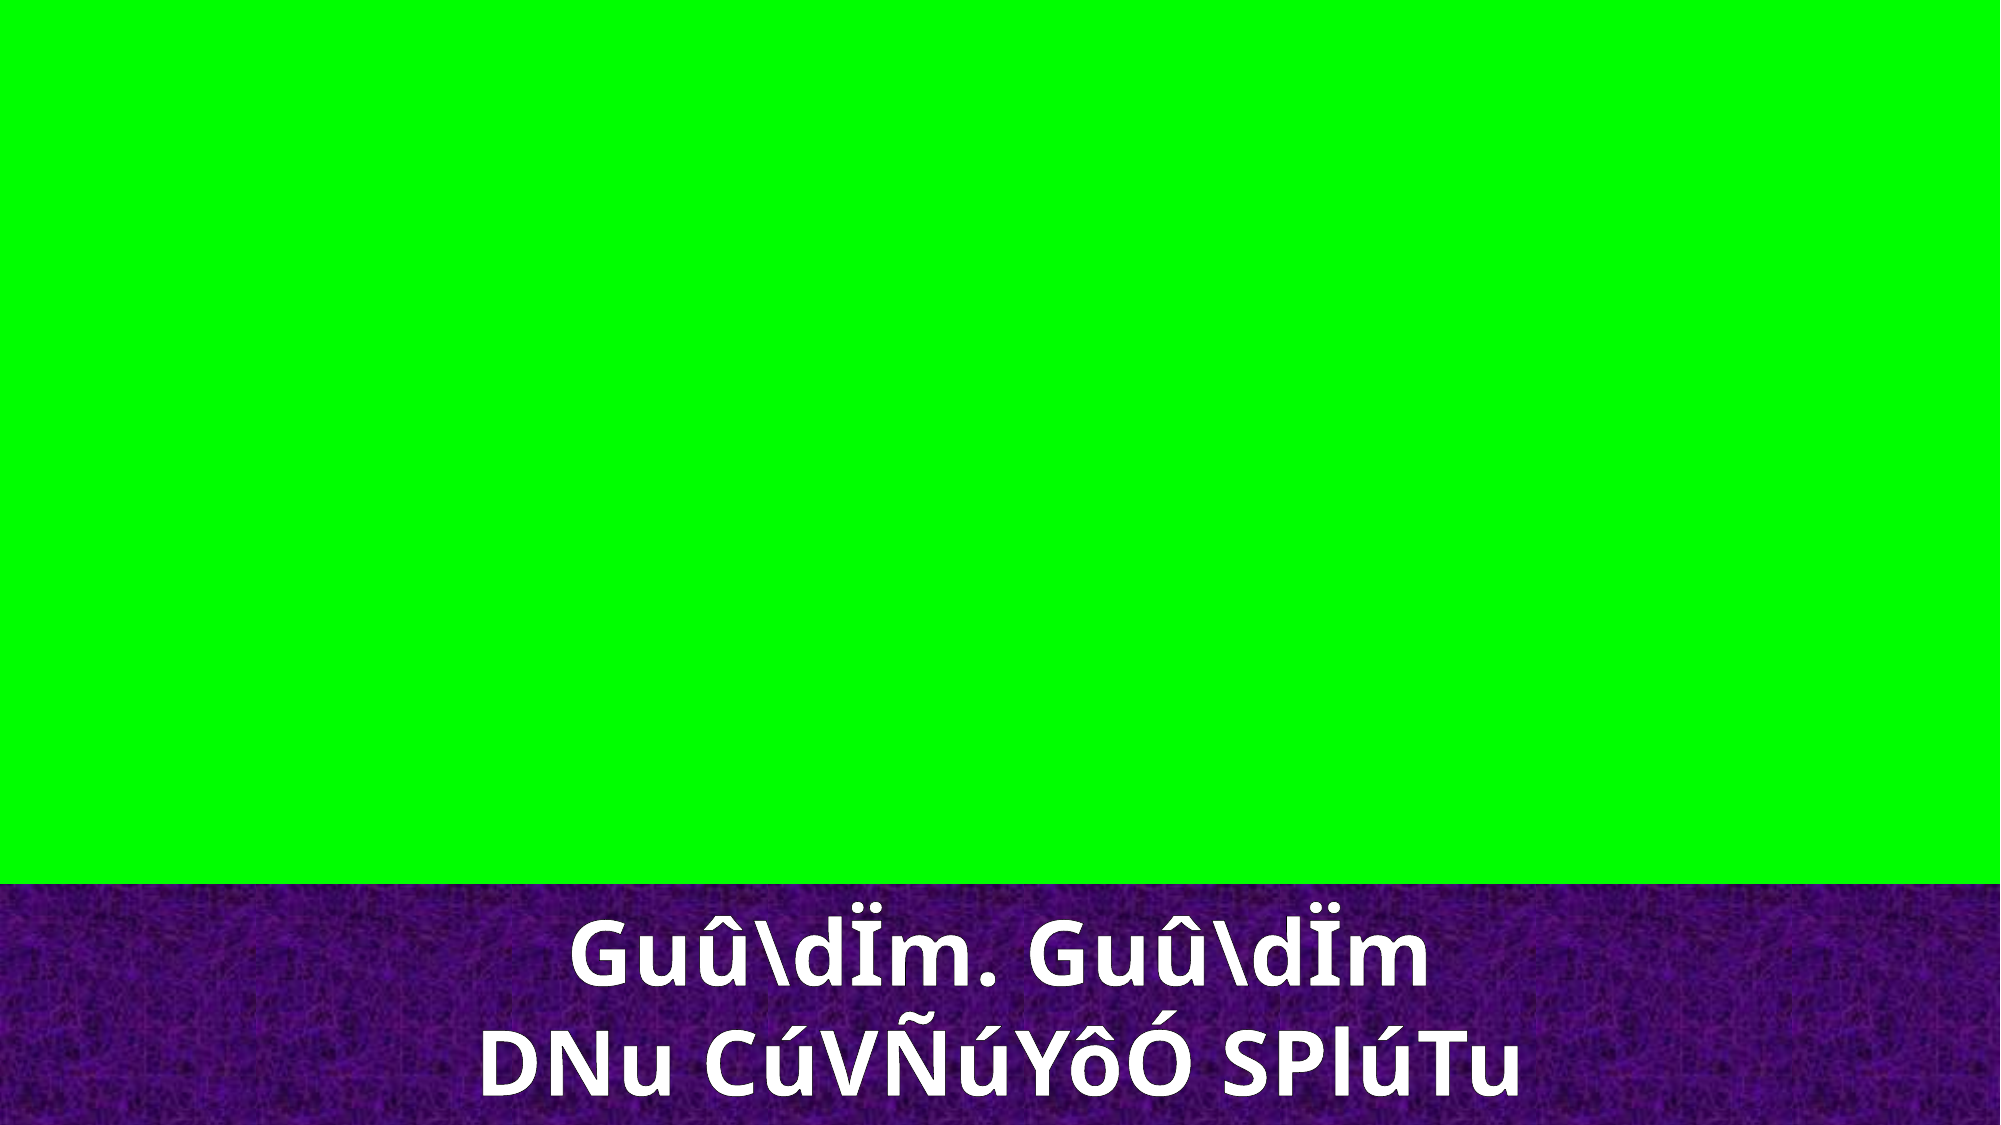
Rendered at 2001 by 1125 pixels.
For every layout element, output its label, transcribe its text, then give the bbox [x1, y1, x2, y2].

text_box Guû\dÏm. Guû\dÏm DNu CúVÑúYôÓ SPlúTu [0, 886, 2000, 1122]
